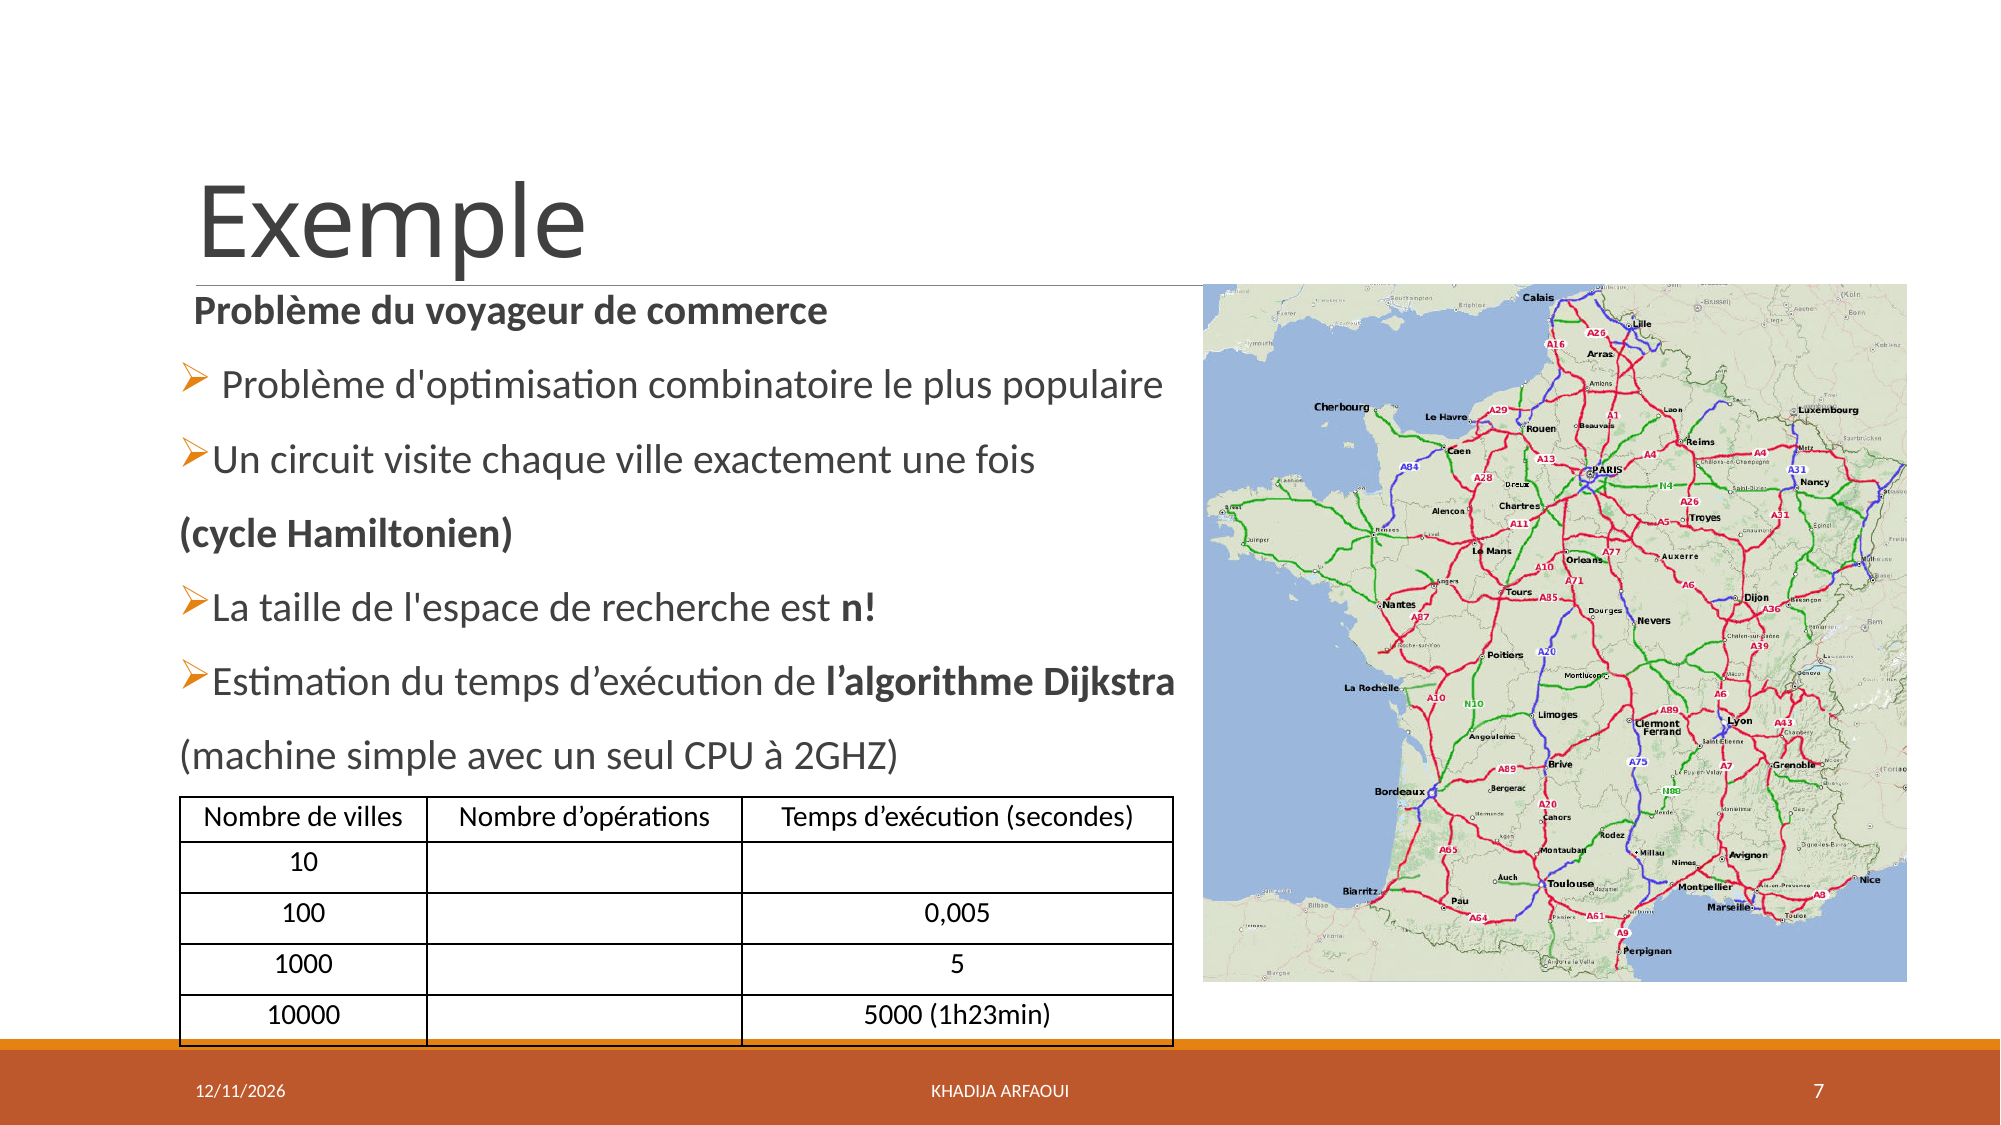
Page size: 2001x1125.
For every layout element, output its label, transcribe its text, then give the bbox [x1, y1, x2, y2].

footer Khadija ARFAOUI [604, 1059, 1396, 1120]
slide_number 7 [1624, 1059, 1840, 1120]
picture [1202, 284, 1908, 982]
title Exemple [180, 47, 1830, 281]
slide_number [180, 1059, 586, 1120]
list Problème du voyageur de commerce Problème d'optimisation combinatoire le plus populaire Un circuit visite chaque ville exactement une fois (cycle Hamiltonien) La taille de l'espace de recherche est n! Estimation du temps d’exécution de l’algorithme Dijkstra (machine simple avec un seul CPU à 2GHZ) [178, 281, 1206, 942]
